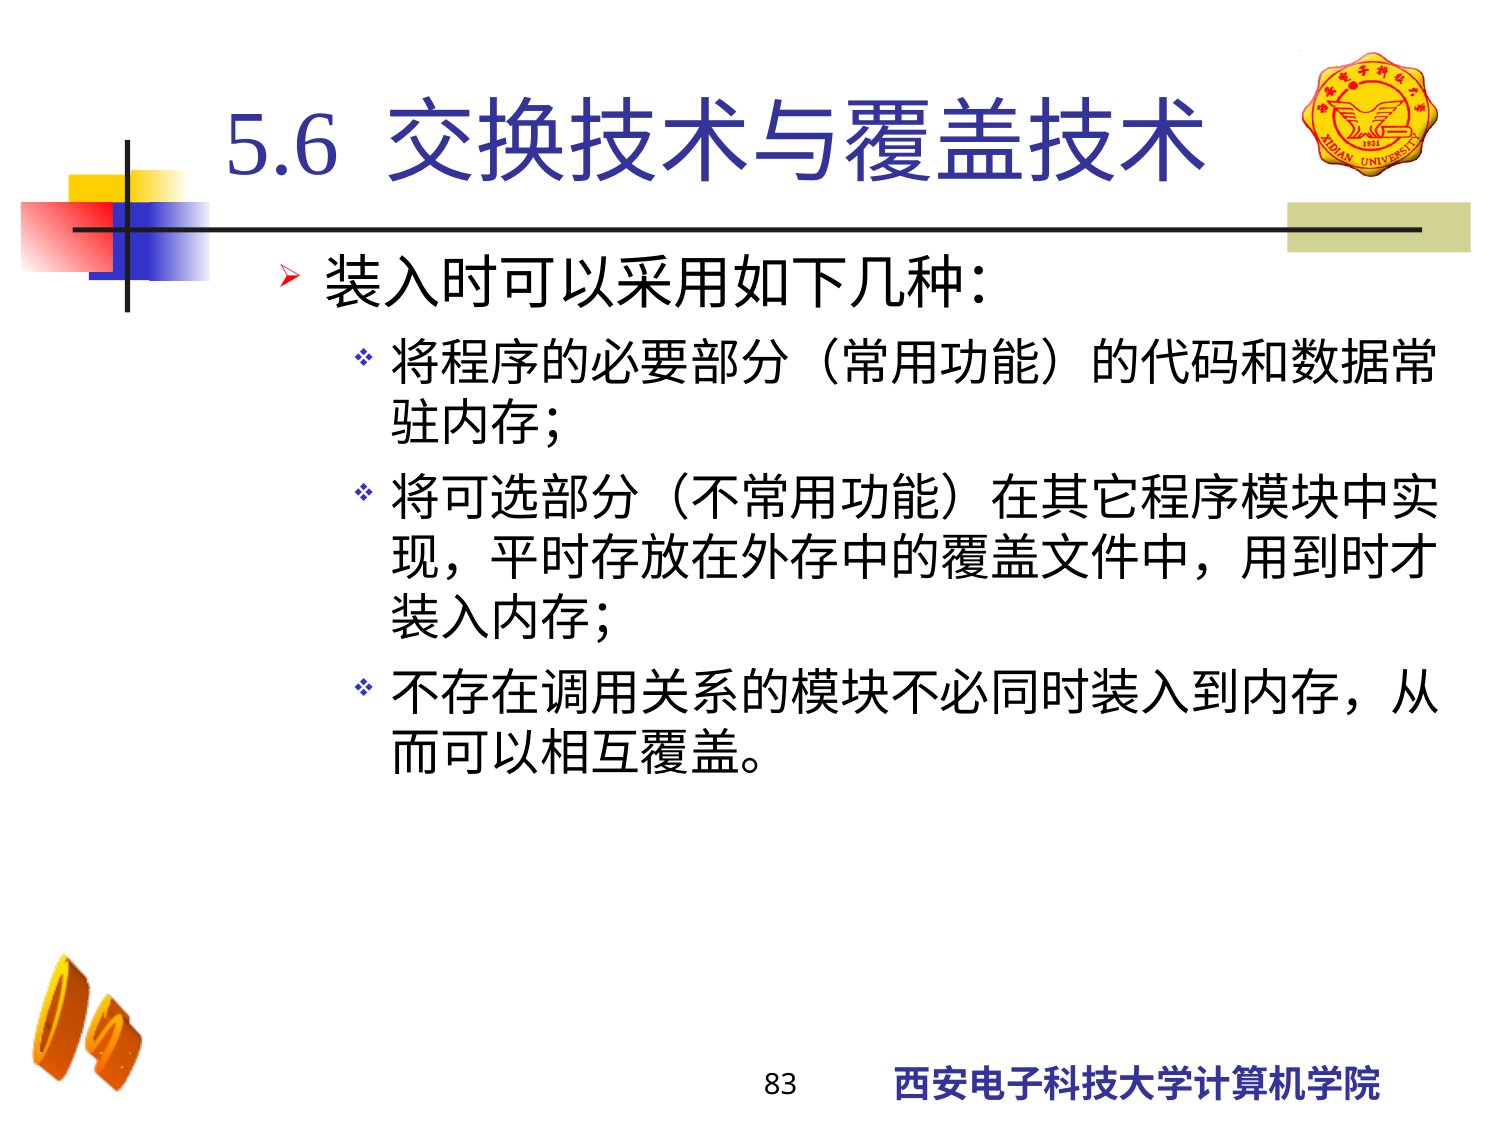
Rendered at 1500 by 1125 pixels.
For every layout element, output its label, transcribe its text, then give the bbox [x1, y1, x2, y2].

text_box [499, 1037, 813, 1113]
picture [1299, 50, 1438, 75]
picture [0, 946, 164, 1120]
text_box 5.6 交换技术与覆盖技术 [209, 75, 1488, 200]
text_box 装入时可以采用如下几种： 将程序的必要部分（常用功能）的代码和数据常驻内存； 将可选部分（不常用功能）在其它程序模块中实现，平时存放在外存中的覆盖文件中，用到时才装入内存； 不存在调用关系的模块不必同时装入到内存，从而可以相互覆盖。 [187, 237, 1463, 988]
